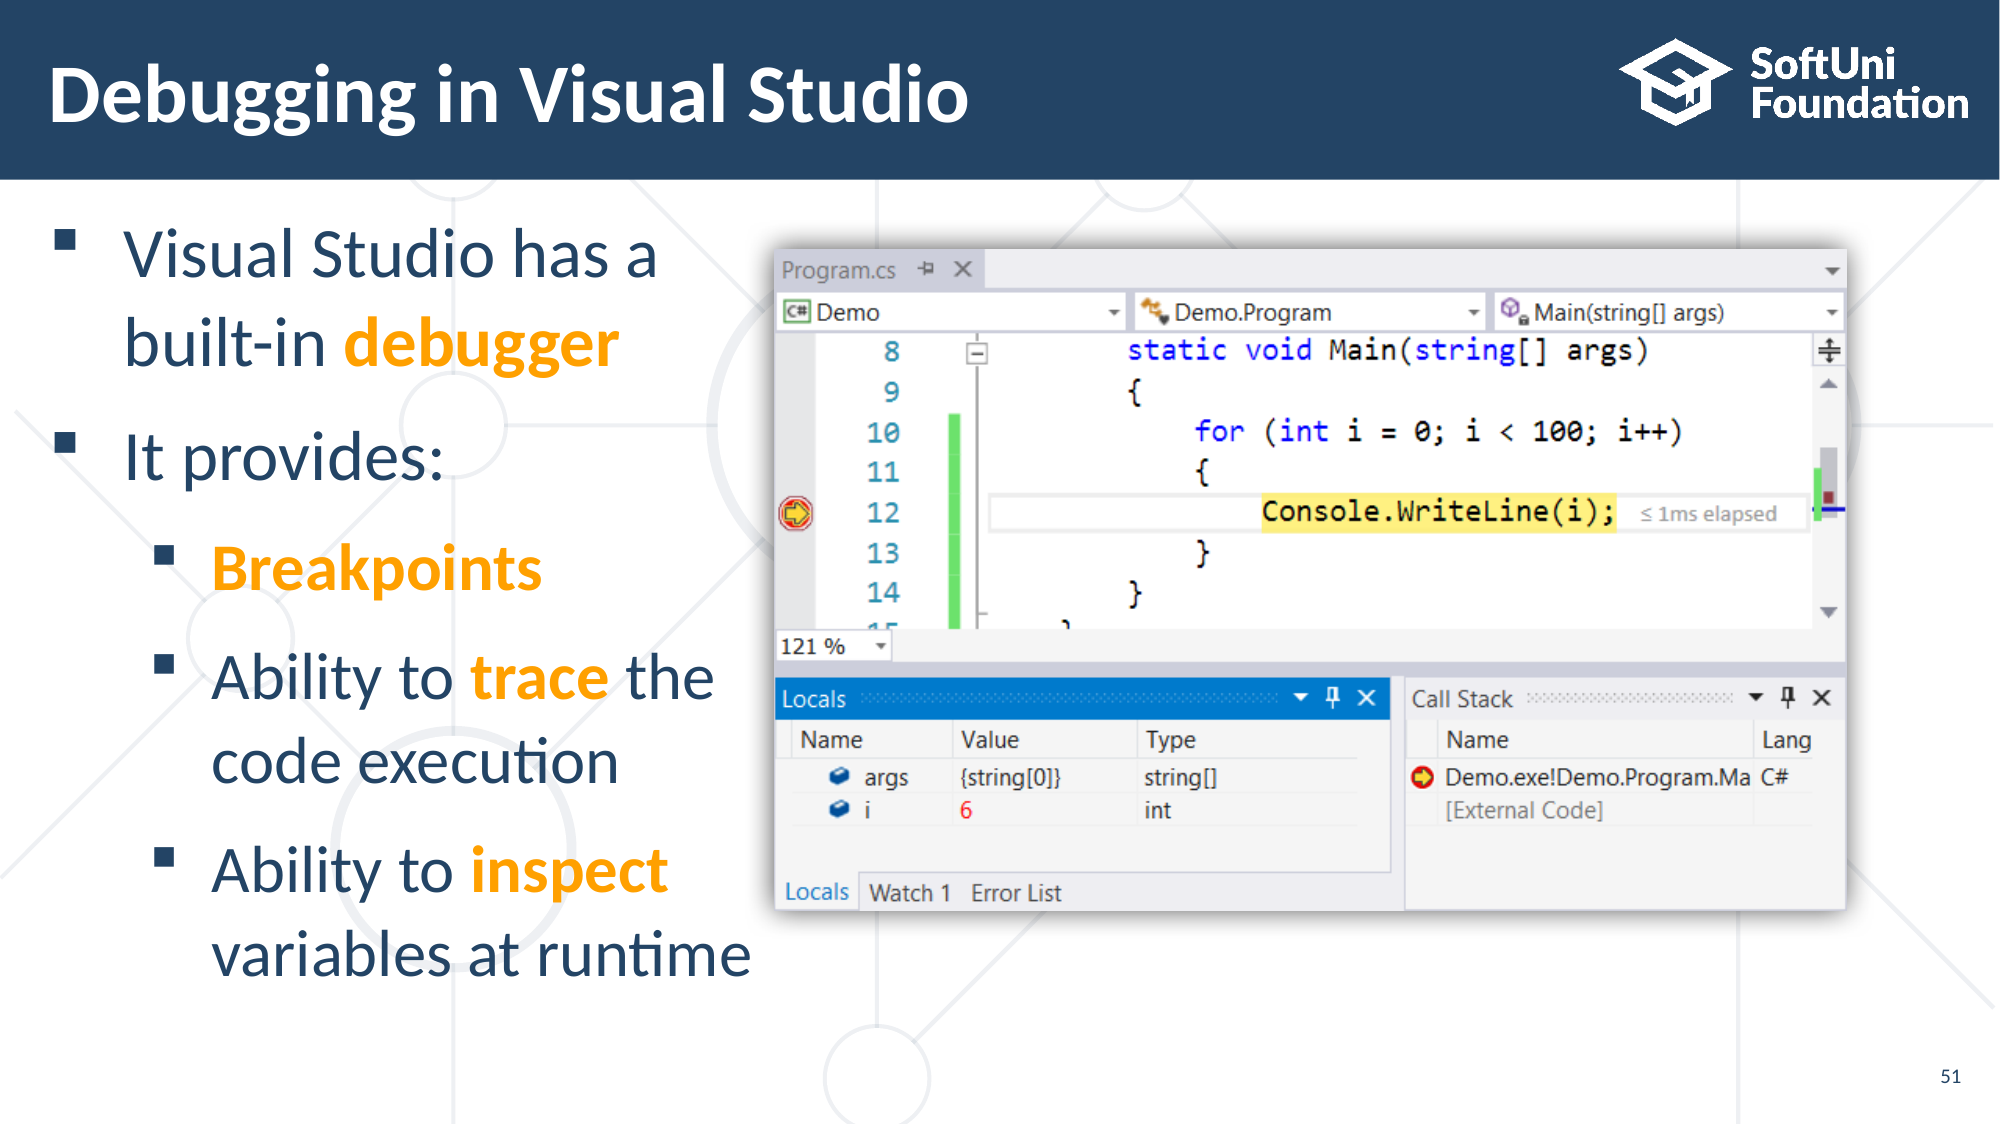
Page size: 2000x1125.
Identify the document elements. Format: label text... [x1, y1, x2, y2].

list Visual Studio has a built-in debugger It provides: Breakpoints Ability to trace the code execution Ability to inspect variables at runtime [31, 196, 1970, 1050]
picture [1618, 38, 1968, 126]
picture [774, 249, 1847, 912]
slide_number 51 [1896, 1049, 1968, 1101]
title Debugging in Visual Studio [31, 16, 1591, 162]
